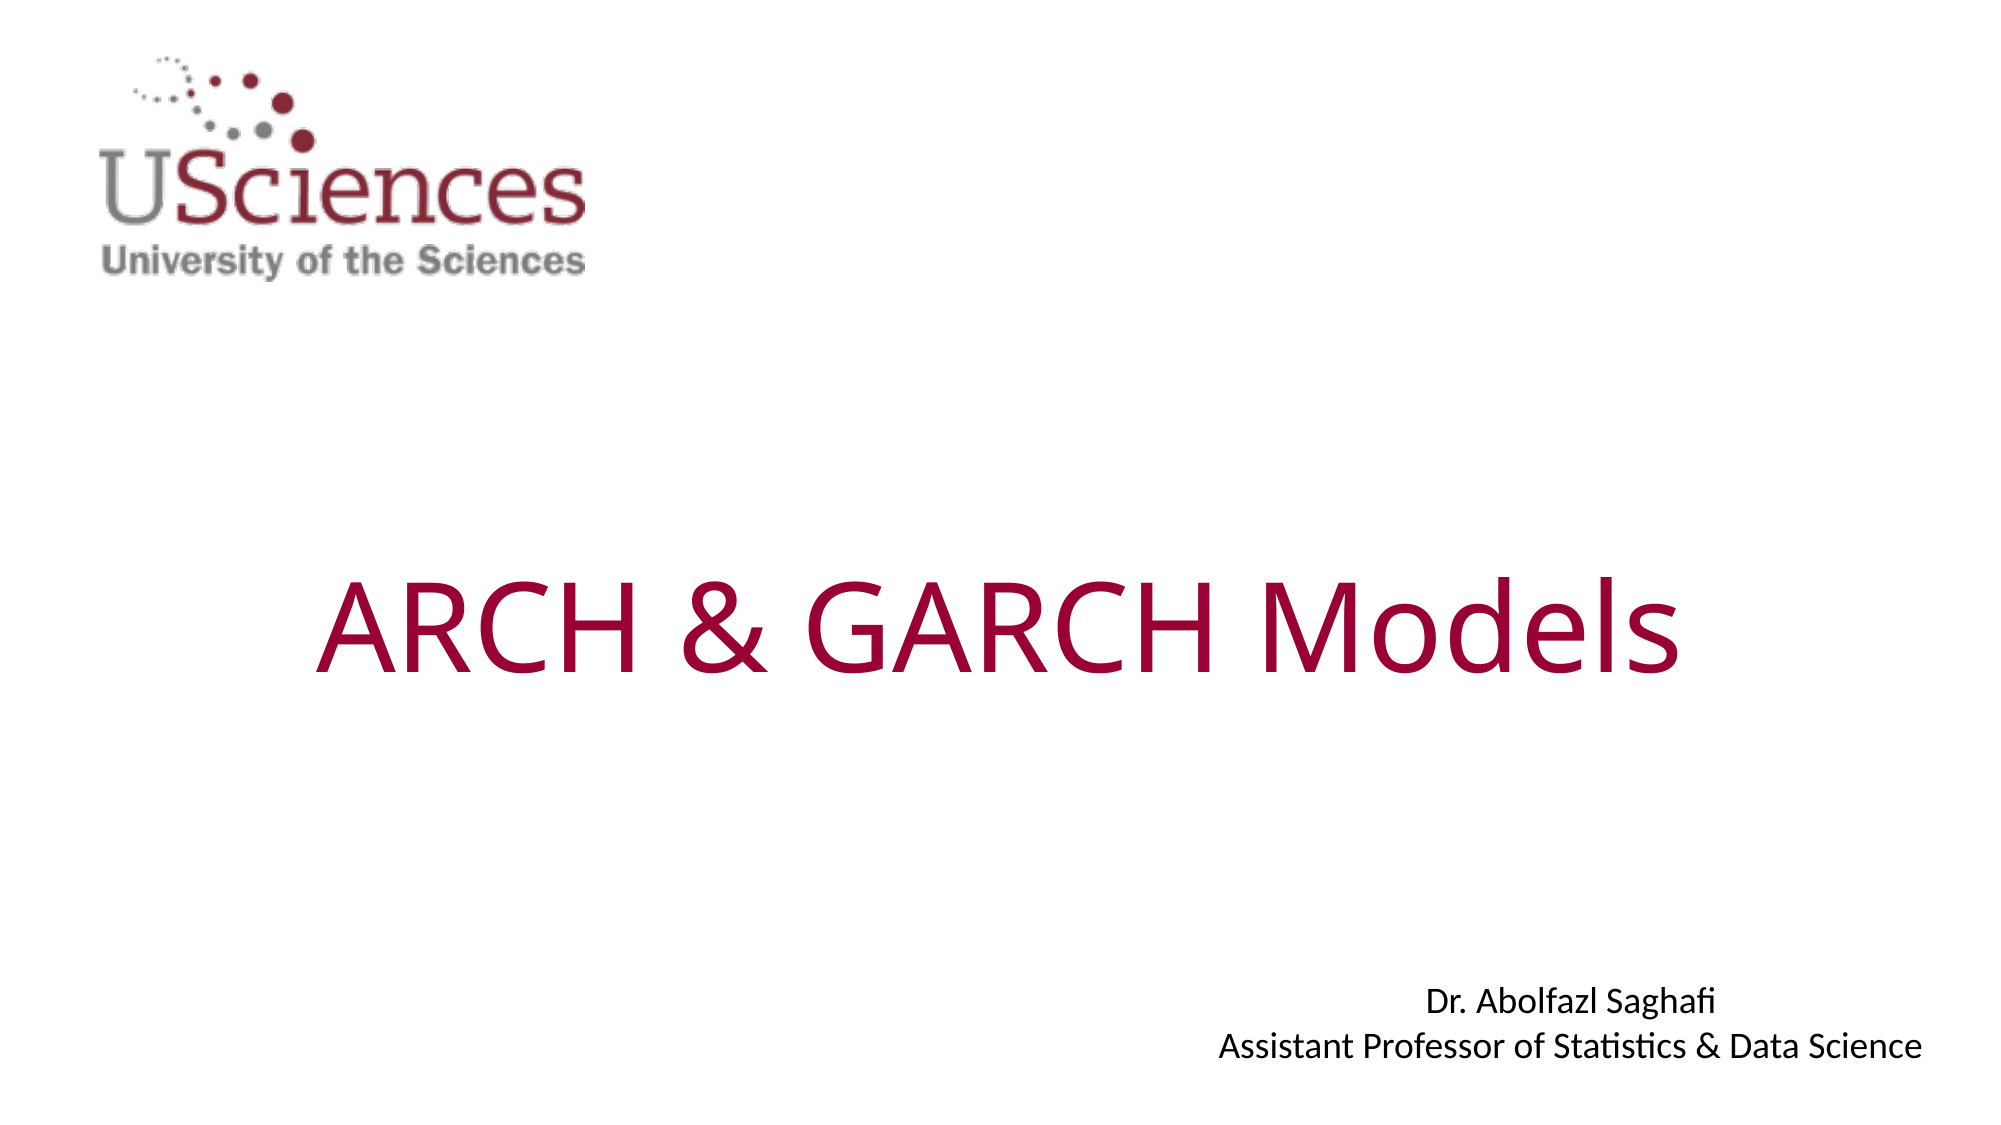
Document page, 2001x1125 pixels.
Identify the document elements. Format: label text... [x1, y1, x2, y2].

picture [99, 56, 585, 282]
title ARCH & GARCH Models [249, 452, 1750, 707]
text_box Dr. Abolfazl Saghafi Assistant Professor of Statistics & Data Science [1203, 968, 1939, 1074]
